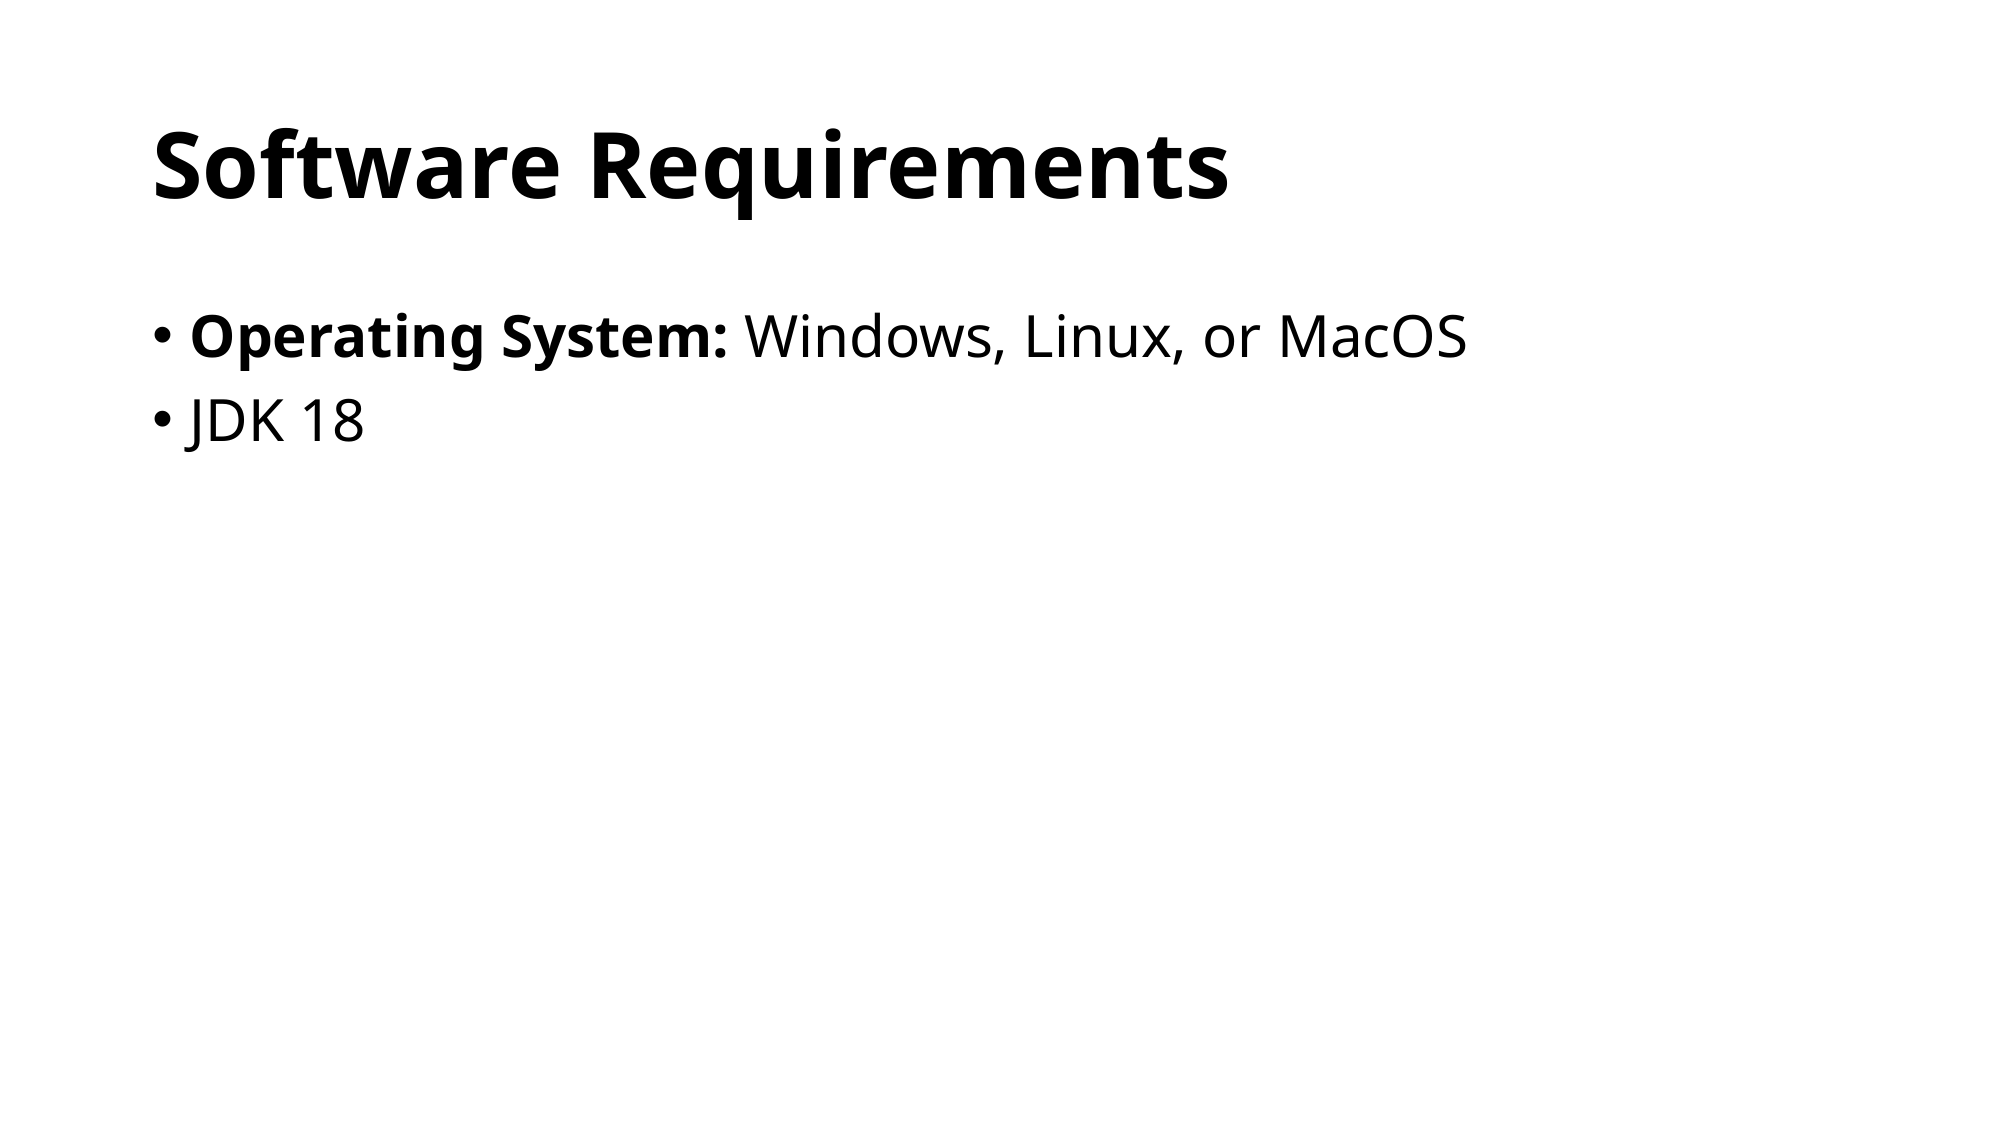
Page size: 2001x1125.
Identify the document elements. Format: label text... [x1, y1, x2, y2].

title Software Requirements [137, 59, 1863, 278]
list Operating System: Windows, Linux, or MacOS JDK 18 [137, 299, 1863, 1014]
